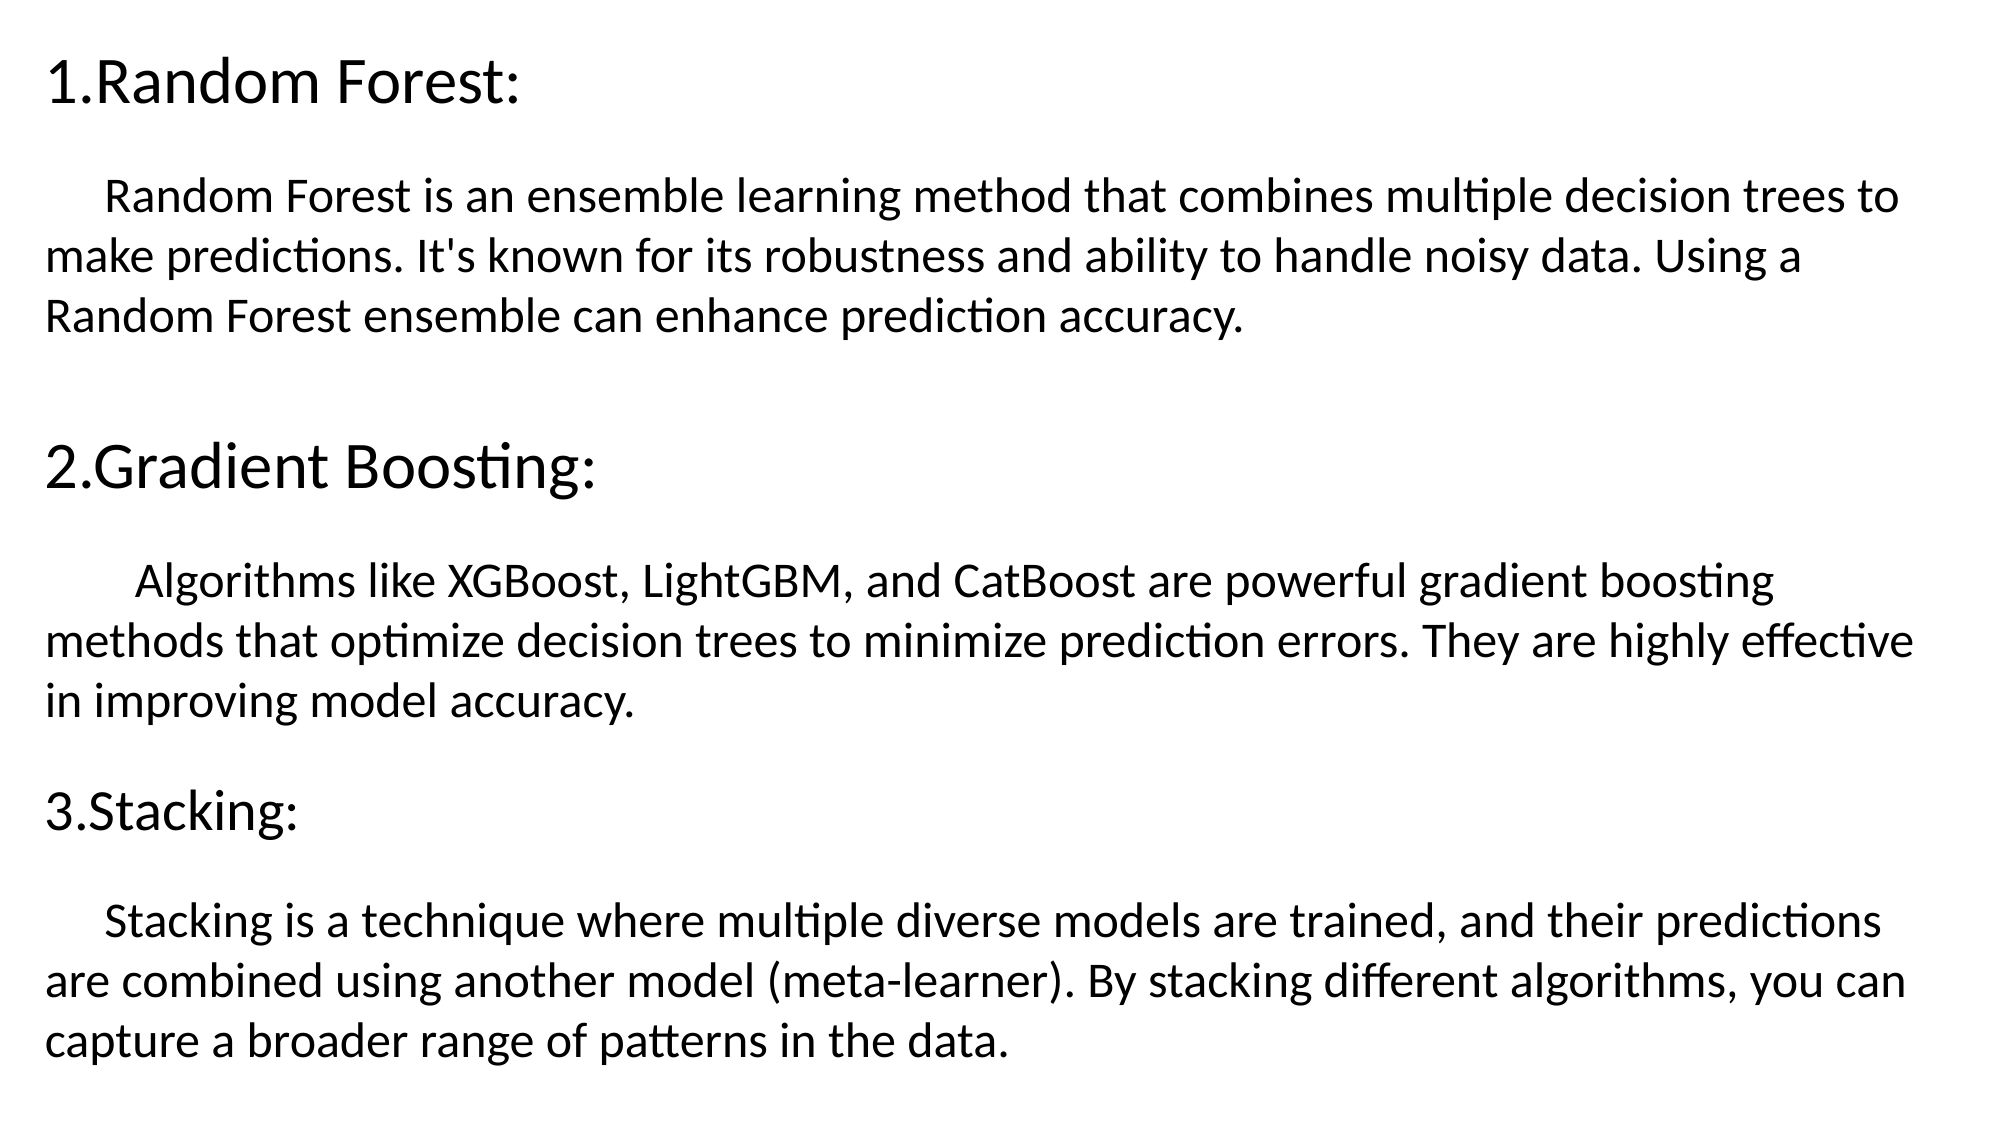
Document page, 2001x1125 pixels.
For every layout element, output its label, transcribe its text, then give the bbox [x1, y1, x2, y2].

text_box 1.Random Forest: Random Forest is an ensemble learning method that combines multiple decision trees to make predictions. It's known for its robustness and ability to handle noisy data. Using a Random Forest ensemble can enhance prediction accuracy. 2.Gradient Boosting: Algorithms like XGBoost, LightGBM, and CatBoost are powerful gradient boosting methods that optimize decision trees to minimize prediction errors. They are highly effective in improving model accuracy. 3.Stacking: Stacking is a technique where multiple diverse models are trained, and their predictions are combined using another model (meta-learner). By stacking different algorithms, you can capture a broader range of patterns in the data. [30, 29, 1970, 1075]
